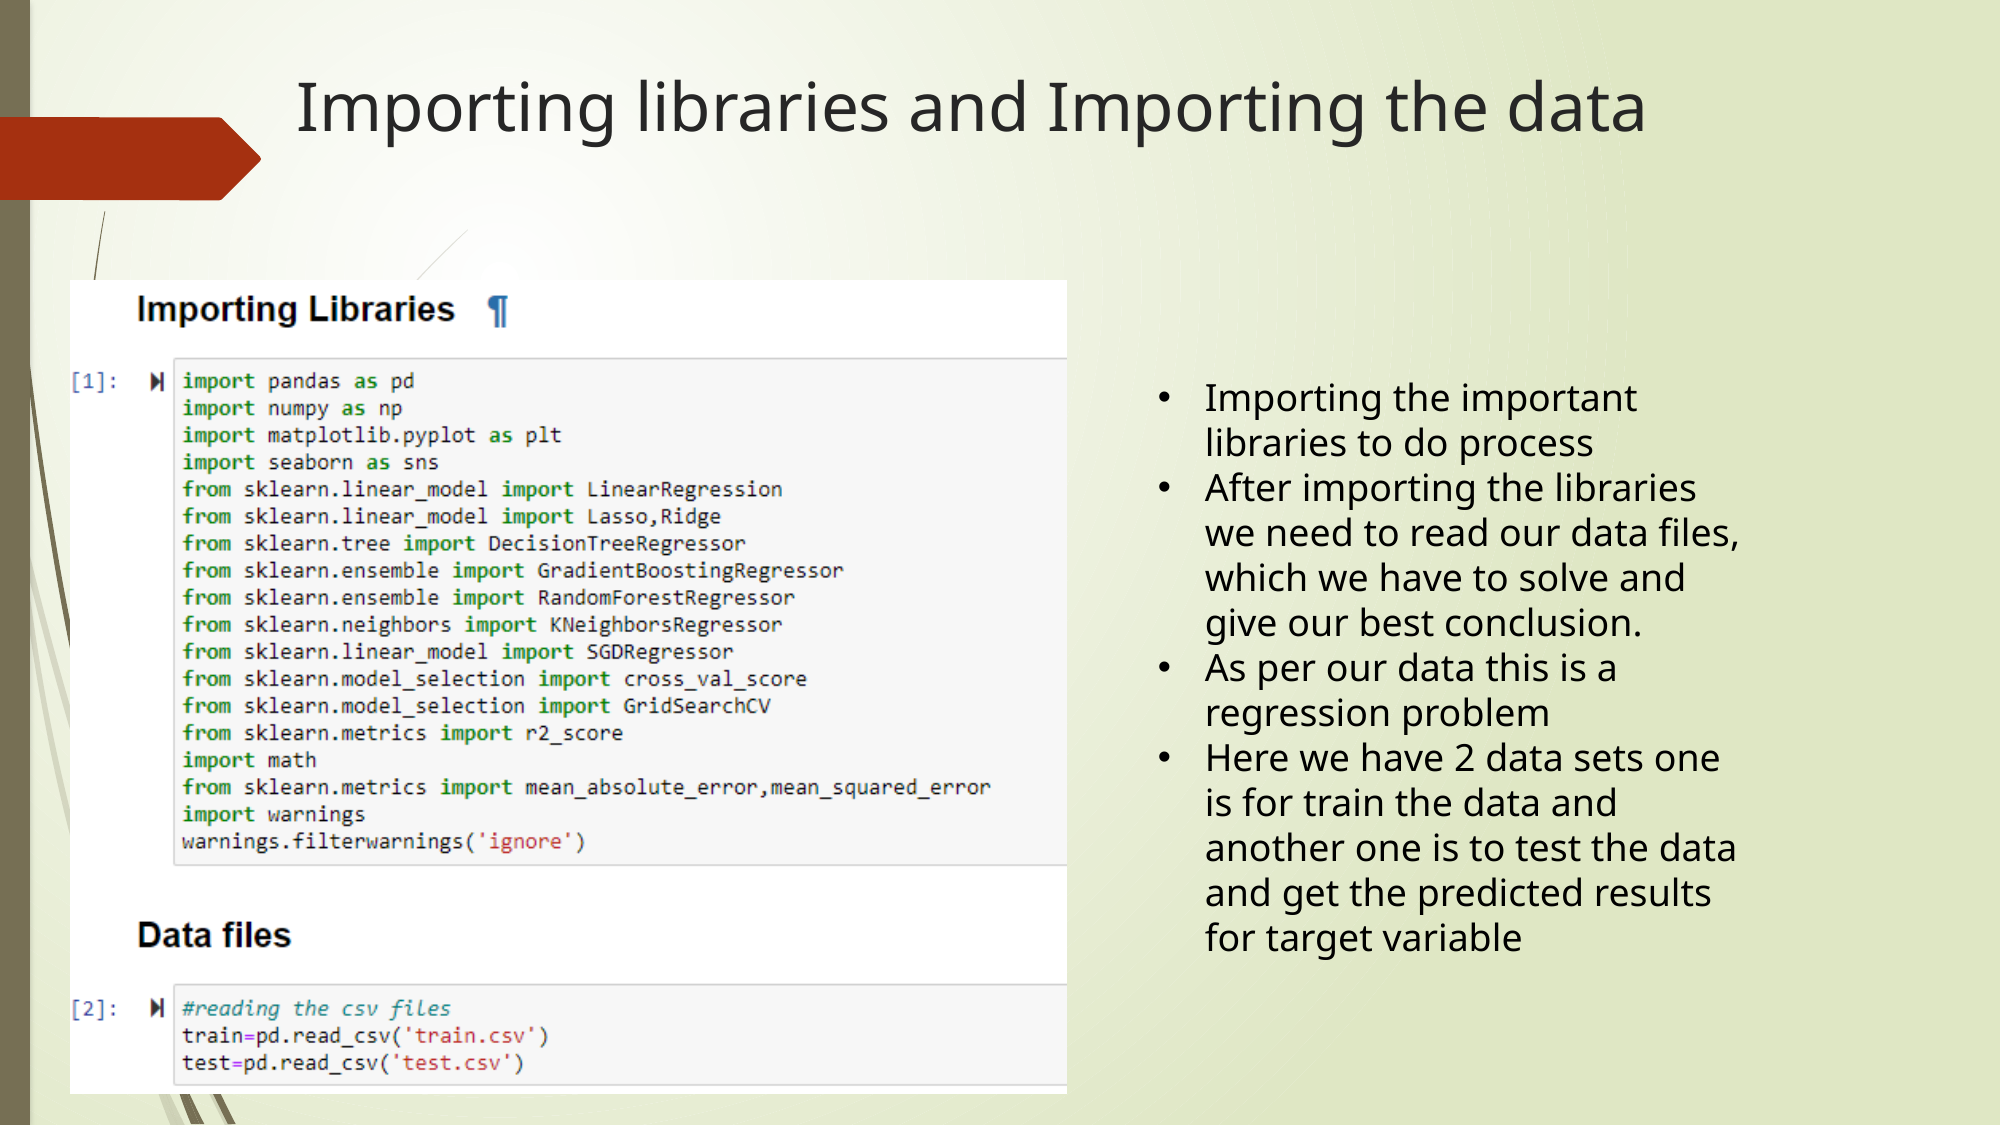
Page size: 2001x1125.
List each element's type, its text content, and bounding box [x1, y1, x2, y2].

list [70, 280, 1067, 1094]
text_box Importing the important libraries to do process After importing the libraries we need to read our data files, which we have to solve and give our best conclusion. As per our data this is a regression problem Here we have 2 data sets one is for train the data and another one is to test the data and get the predicted results for target variable [1143, 366, 1758, 967]
title Importing libraries and Importing the data [281, 56, 1673, 175]
